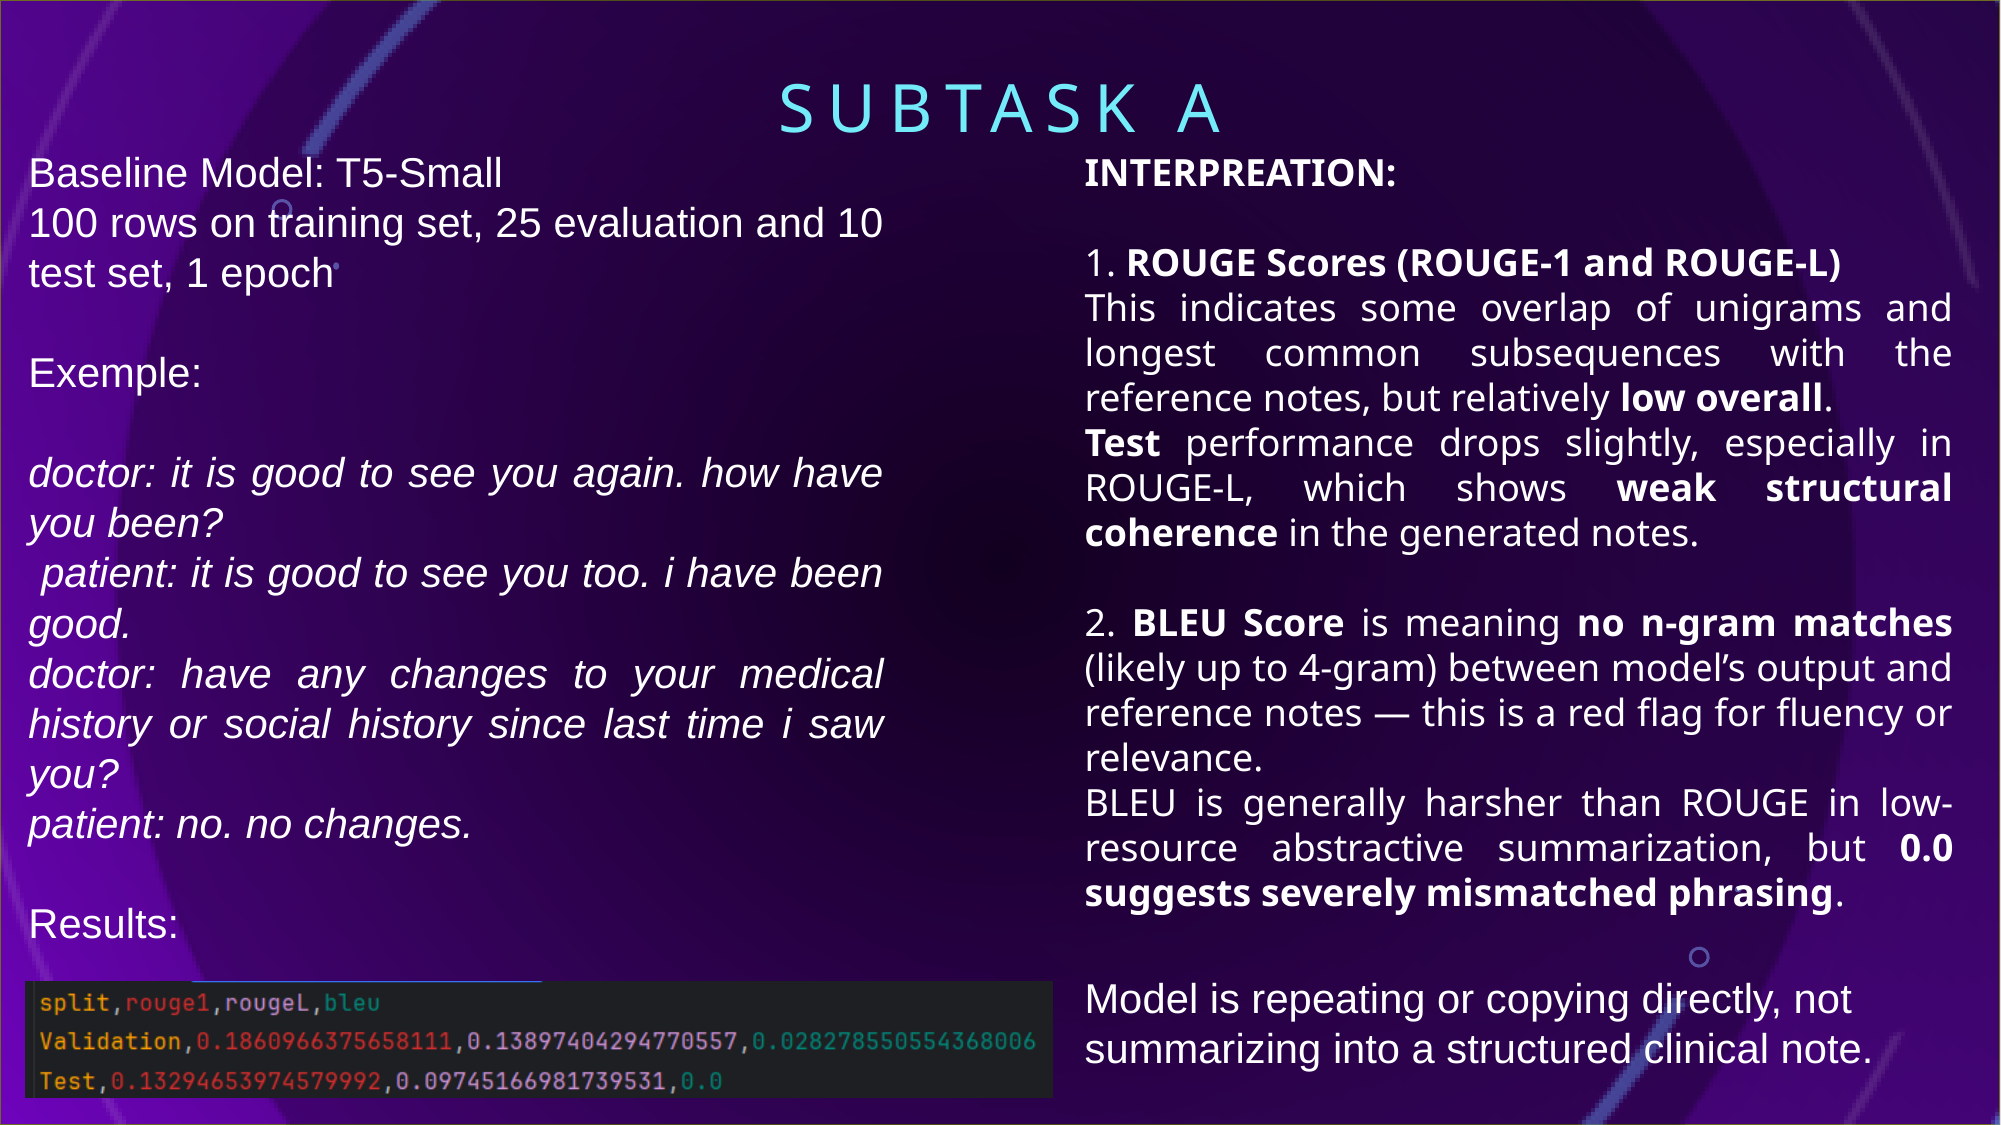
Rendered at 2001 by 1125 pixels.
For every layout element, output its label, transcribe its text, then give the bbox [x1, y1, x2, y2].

text_box INTERPREATION: 1. ROUGE Scores (ROUGE-1 and ROUGE-L) This indicates some overlap of unigrams and longest common subsequences with the reference notes, but relatively low overall. Test performance drops slightly, especially in ROUGE-L, which shows weak structural coherence in the generated notes. 2. BLEU Score is meaning no n-gram matches (likely up to 4-gram) between model’s output and reference notes — this is a red flag for fluency or relevance. BLEU is generally harsher than ROUGE in low-resource abstractive summarization, but 0.0 suggests severely mismatched phrasing. [1069, 142, 1969, 963]
picture [0, 0, 2000, 1125]
text_box Baseline Model: T5-Small 100 rows on training set, 25 evaluation and 10 test set, 1 epoch Exemple: doctor: it is good to see you again. how have you been? patient: it is good to see you too. i have been good. doctor: have any changes to your medical history or social history since last time i saw you? patient: no. no changes. Results: [13, 138, 899, 1125]
text_box Model is repeating or copying directly, not summarizing into a structured clinical note.​ [1069, 963, 2000, 1079]
title Subtask A [481, 43, 1519, 129]
